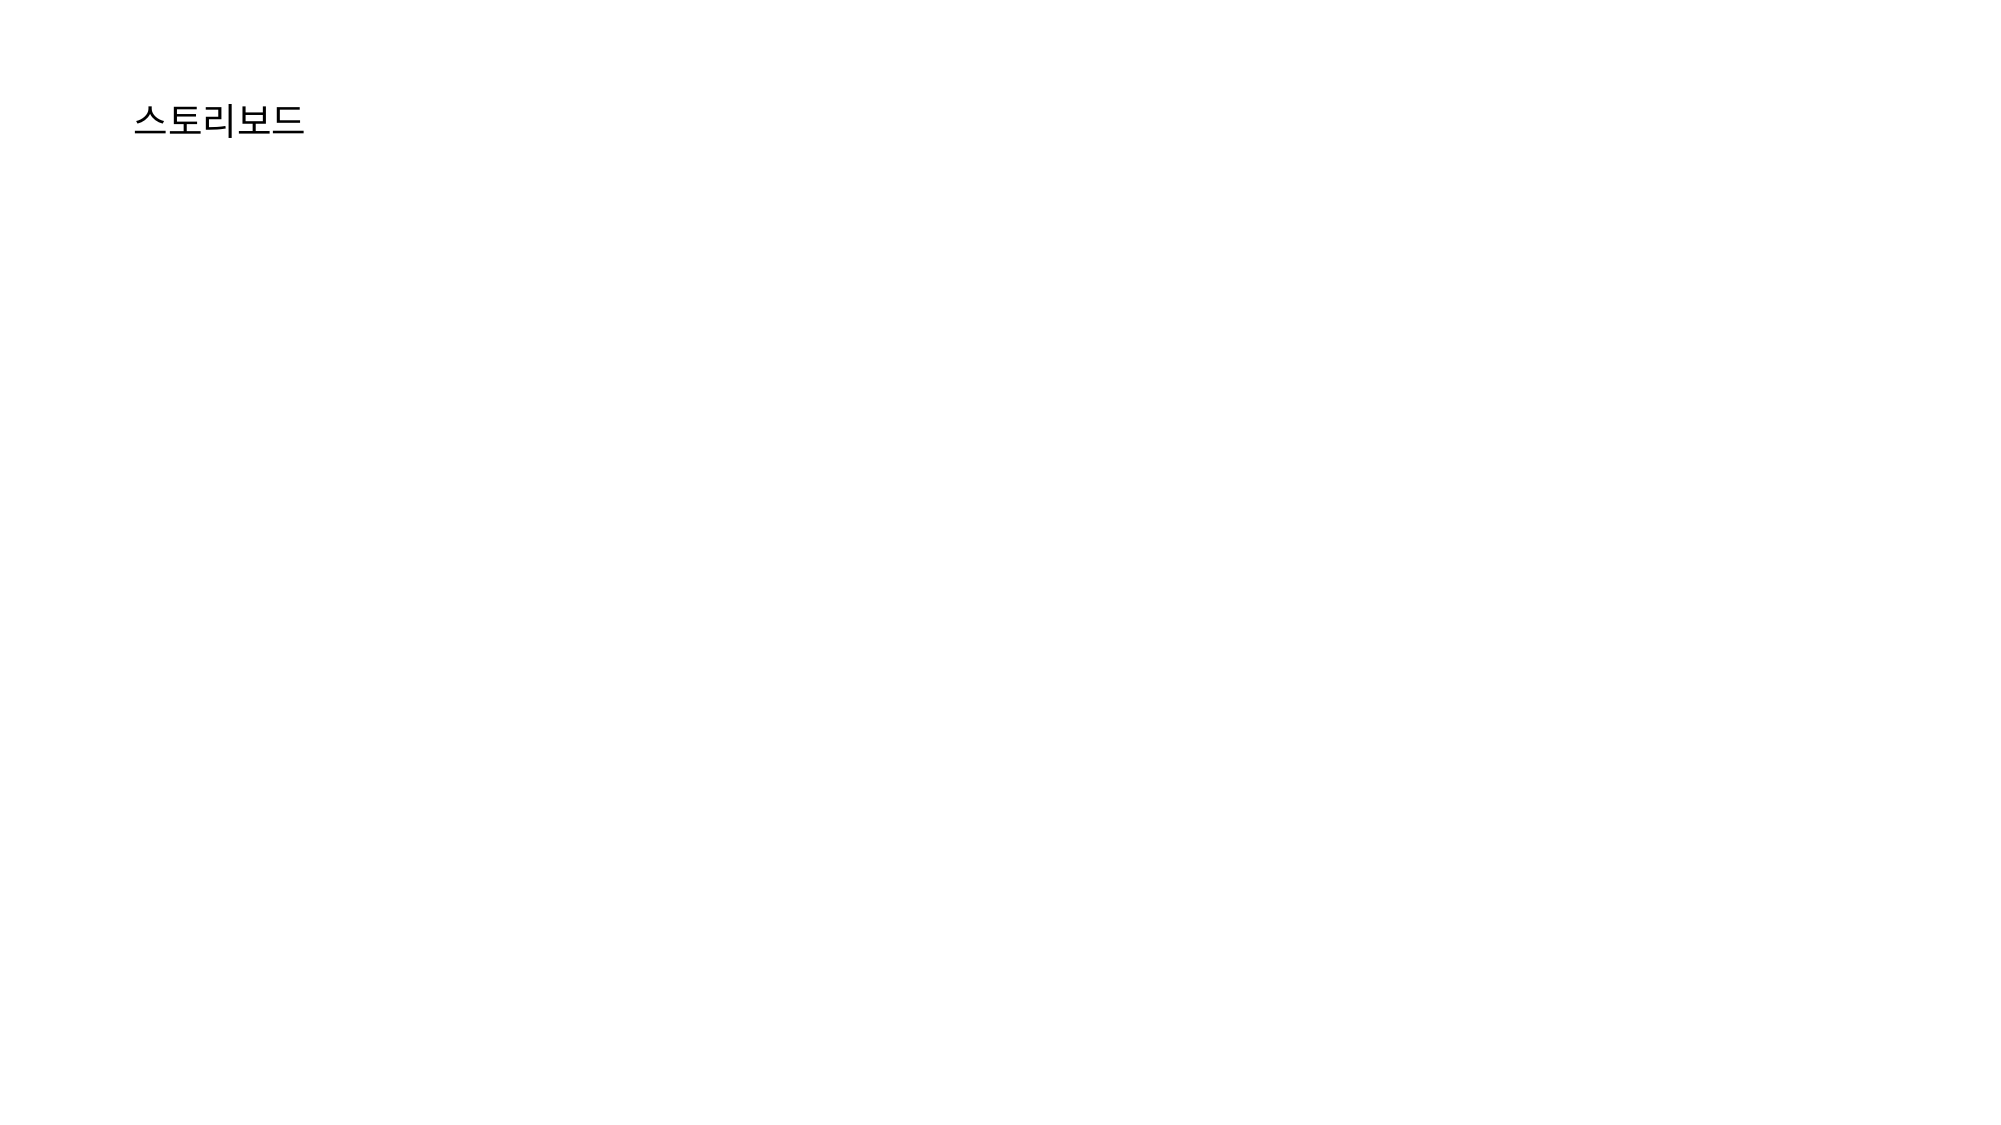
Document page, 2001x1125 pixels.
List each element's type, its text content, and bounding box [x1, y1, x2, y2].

text_box 스토리보드 [119, 90, 794, 150]
